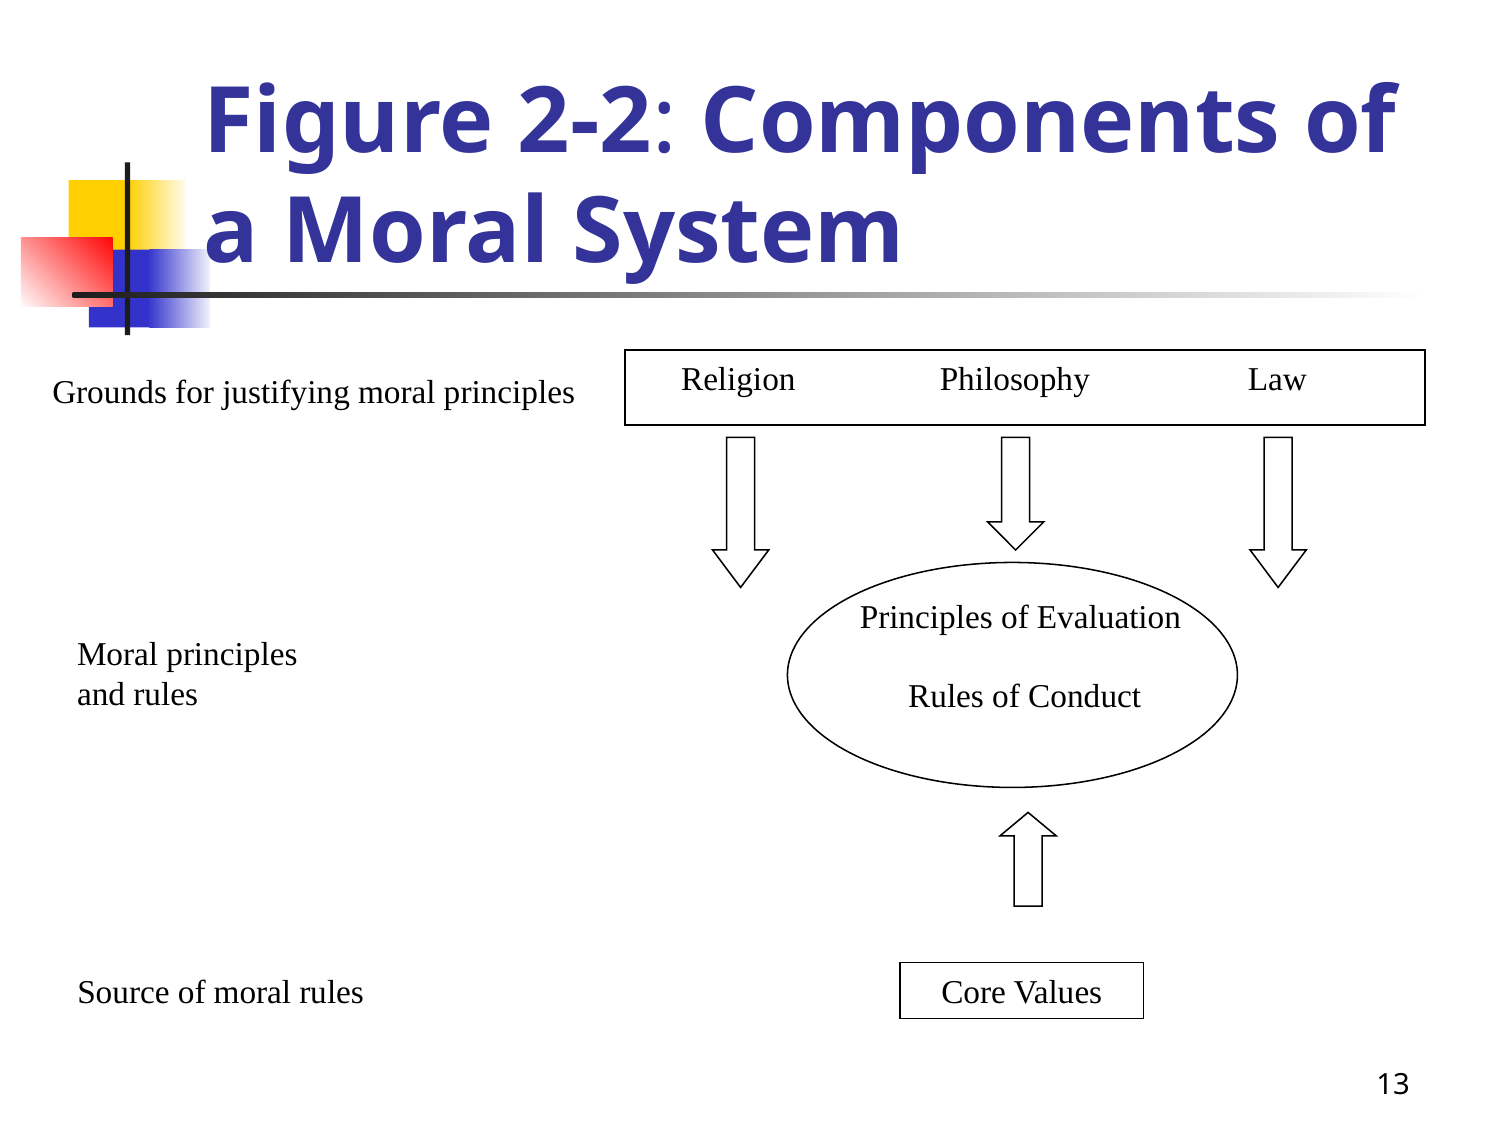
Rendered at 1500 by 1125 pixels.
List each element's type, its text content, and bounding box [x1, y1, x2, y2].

text_box Grounds for justifying moral principles [37, 362, 613, 457]
text_box [1213, 623, 1238, 726]
title Figure 2-2: Components of a Moral System [188, 101, 1468, 289]
slide_number 13 [1112, 1037, 1425, 1113]
text_box Moral principles and rules [62, 624, 600, 720]
text_box Religion Philosophy Law [624, 349, 1425, 425]
text_box [712, 437, 769, 588]
text_box [1250, 437, 1307, 588]
text_box [869, 762, 1155, 788]
text_box Source of moral rules [62, 962, 488, 1018]
text_box Principles of Evaluation Rules of Conduct [762, 587, 1213, 762]
text_box Core Values [899, 962, 1144, 1019]
text_box [987, 437, 1044, 550]
text_box [872, 562, 1153, 587]
text_box [999, 812, 1057, 907]
